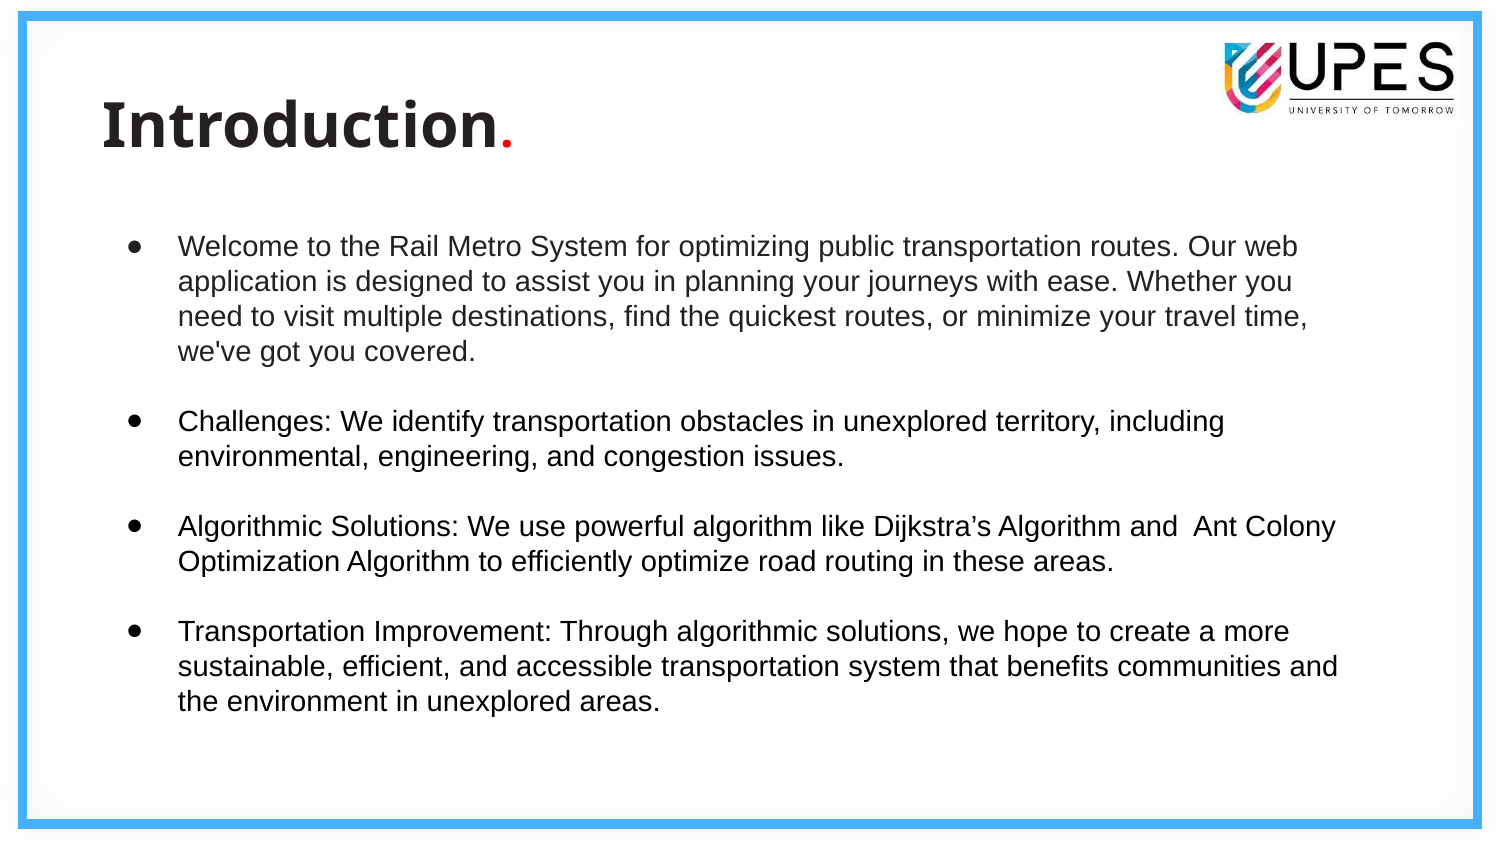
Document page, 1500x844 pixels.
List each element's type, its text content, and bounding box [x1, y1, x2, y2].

picture [1223, 30, 1460, 124]
text_box Welcome to the Rail Metro System for optimizing public transportation routes. Our web application is designed to assist you in planning your journeys with ease. Whether you need to visit multiple destinations, find the quickest routes, or minimize your travel time, we've got you covered. Challenges: We identify transportation obstacles in unexplored territory, including environmental, engineering, and congestion issues. Algorithmic Solutions: We use powerful algorithm like Dijkstra’s Algorithm and Ant Colony Optimization Algorithm to efficiently optimize road routing in these areas. Transportation Improvement: Through algorithmic solutions, we hope to create a more sustainable, efficient, and accessible transportation system that benefits communities and the environment in unexplored areas. [102, 191, 1358, 844]
title Introduction. [102, 84, 1058, 191]
text_box [22, 16, 1478, 824]
